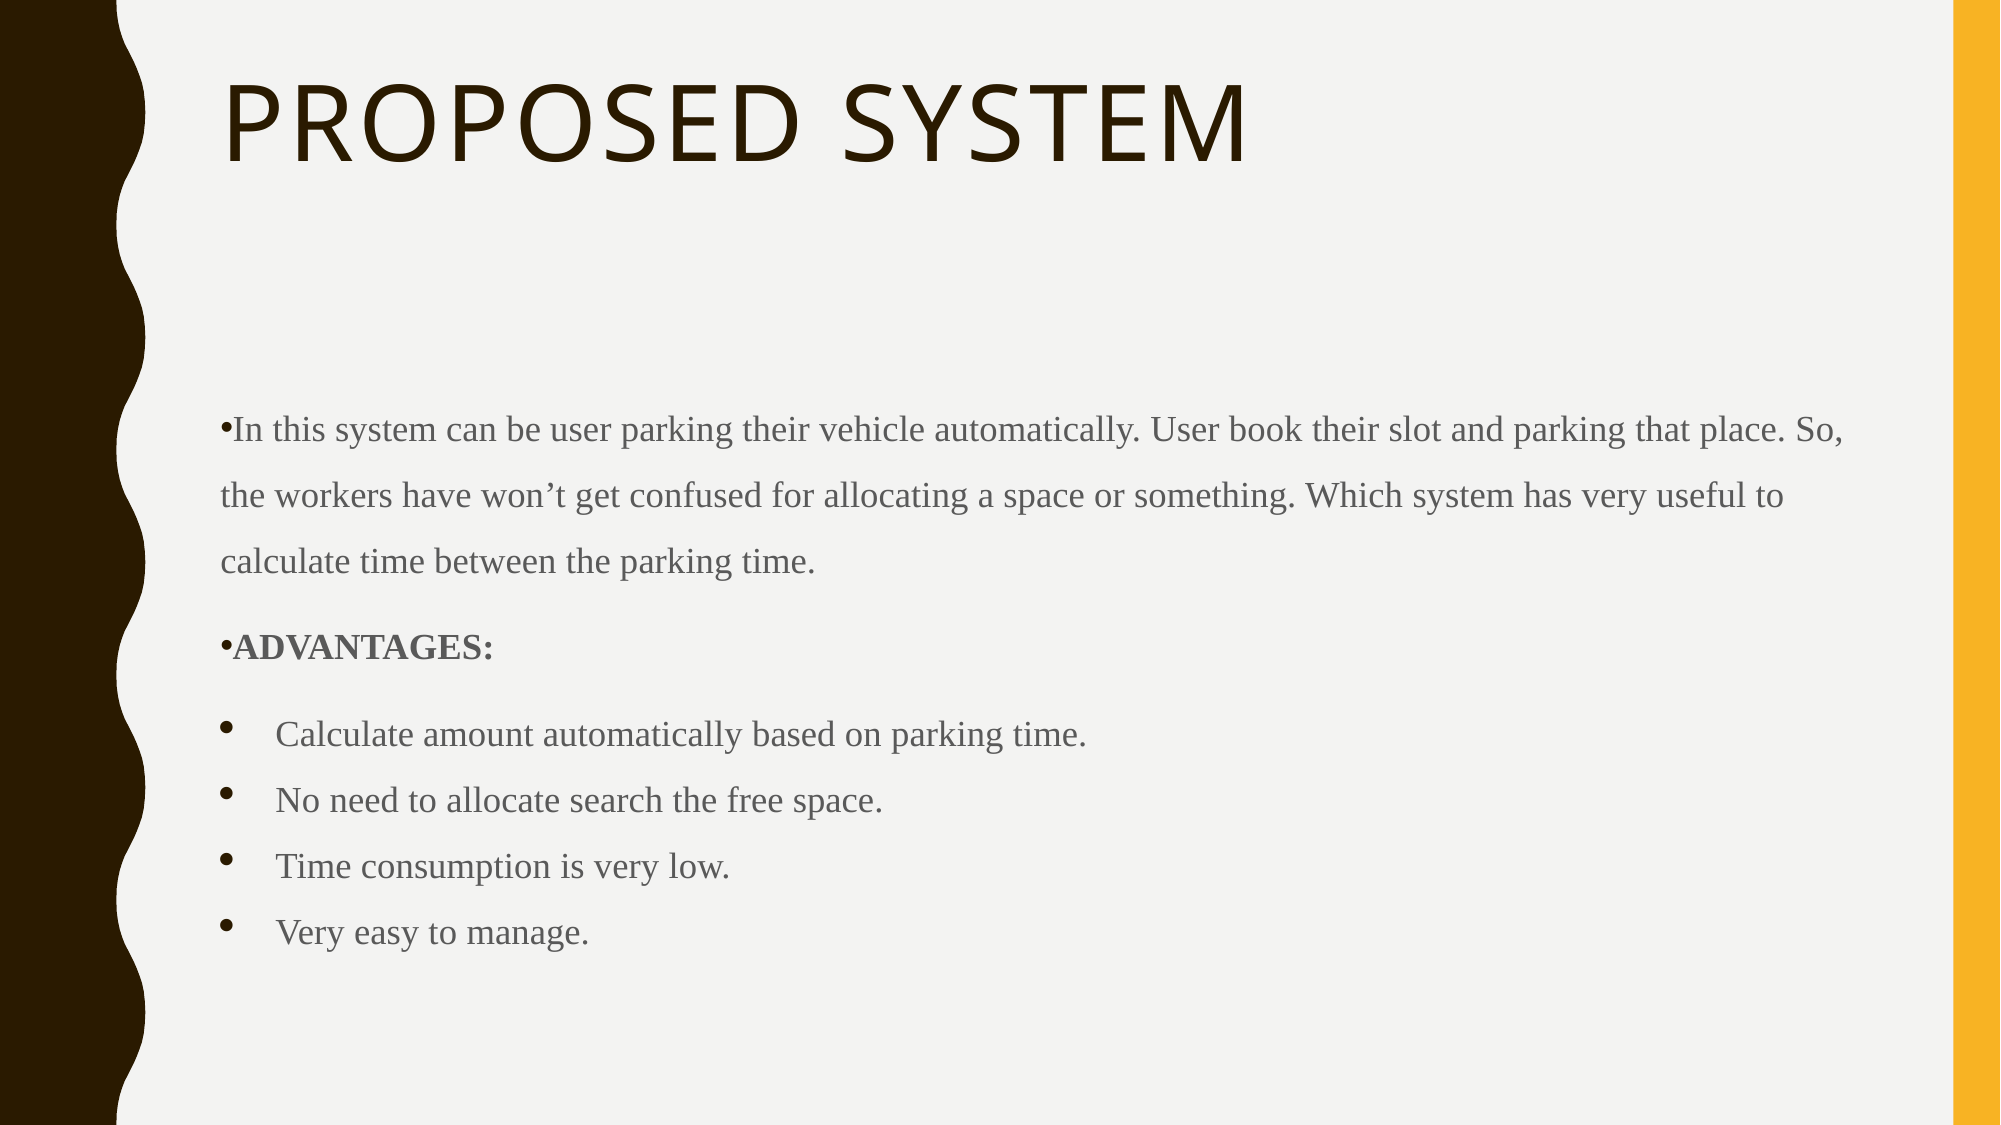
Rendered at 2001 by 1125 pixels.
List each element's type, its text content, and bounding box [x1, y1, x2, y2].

title PROPOSED SYSTEM [205, 62, 1875, 308]
list In this system can be user parking their vehicle automatically. User book their slot and parking that place. So, the workers have won’t get confused for allocating a space or something. Which system has very useful to calculate time between the parking time. ADVANTAGES: Calculate amount automatically based on parking time. No need to allocate search the free space. Time consumption is very low. Very easy to manage. [205, 375, 1875, 965]
